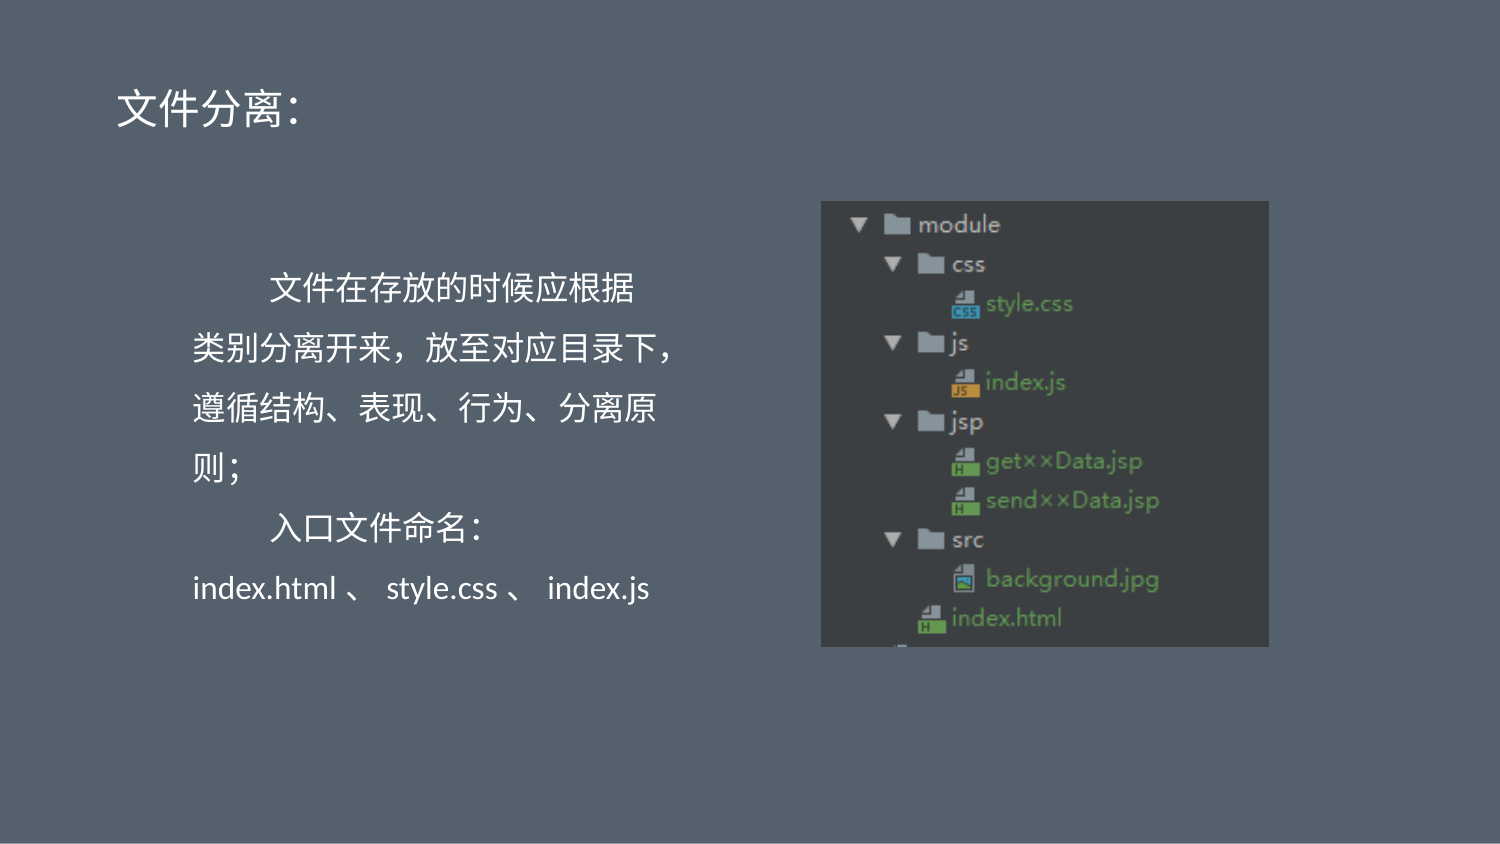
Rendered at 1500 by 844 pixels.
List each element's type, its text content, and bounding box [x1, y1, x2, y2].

text_box 文件分离： [102, 75, 417, 140]
text_box 文件在存放的时候应根据类别分离开来，放至对应目录下，遵循结构、表现、行为、分离原则； 入口文件命名：index.html、style.css、index.js [177, 239, 680, 674]
picture [821, 201, 1269, 647]
